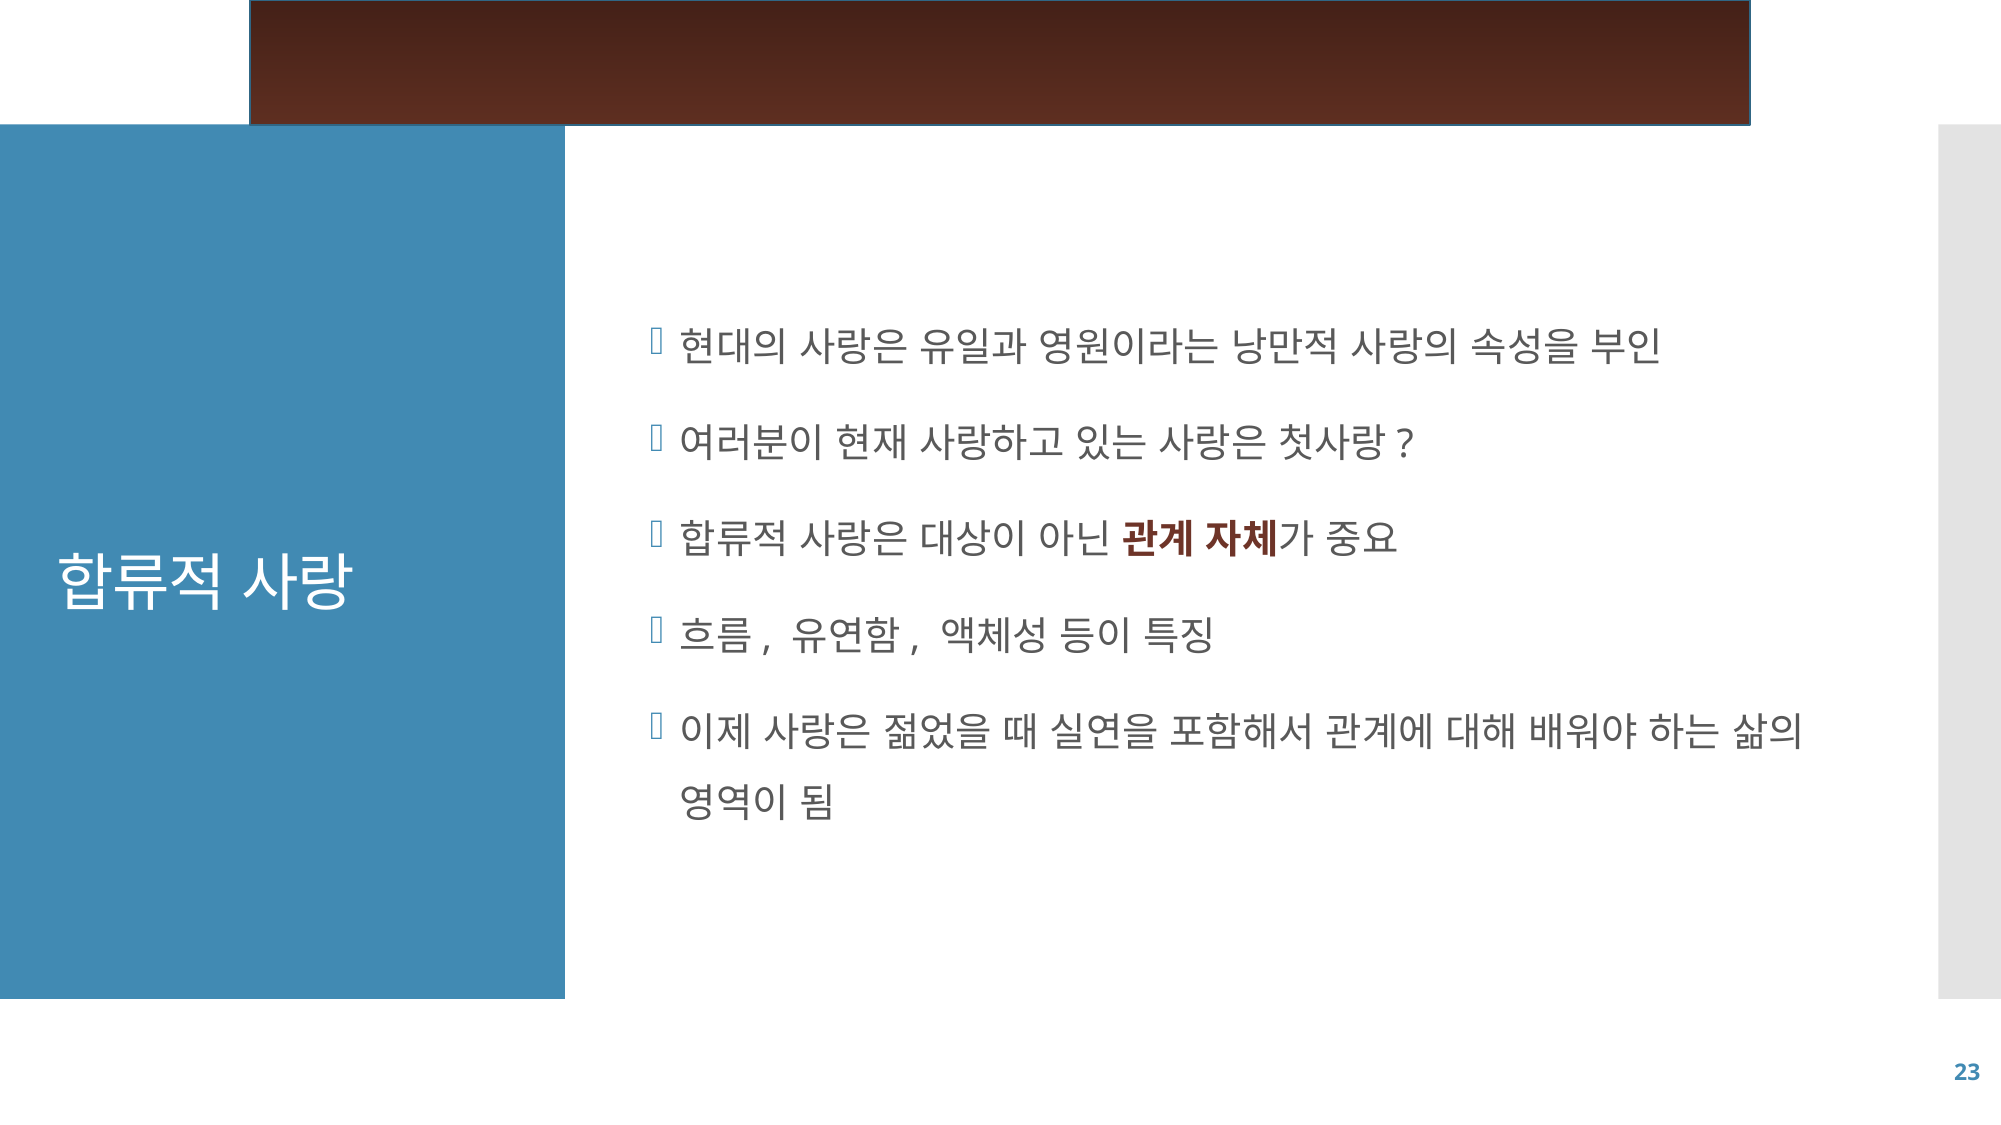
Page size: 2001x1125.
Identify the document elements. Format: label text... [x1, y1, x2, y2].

text_box [249, 0, 1751, 126]
slide_number 23 [1744, 1042, 1996, 1103]
list 현대의 사랑은 유일과 영원이라는 낭만적 사랑의 속성을 부인 여러분이 현재 사랑하고 있는 사랑은 첫사랑? 합류적 사랑은 대상이 아닌 관계 자체가 중요 흐름, 유연함, 액체성 등이 특징 이제 사랑은 젊었을 때 실연을 포함해서 관계에 대해 배워야 하는 삶의 영역이 됨 [634, 141, 1835, 982]
title 합류적 사랑 [41, 184, 525, 940]
